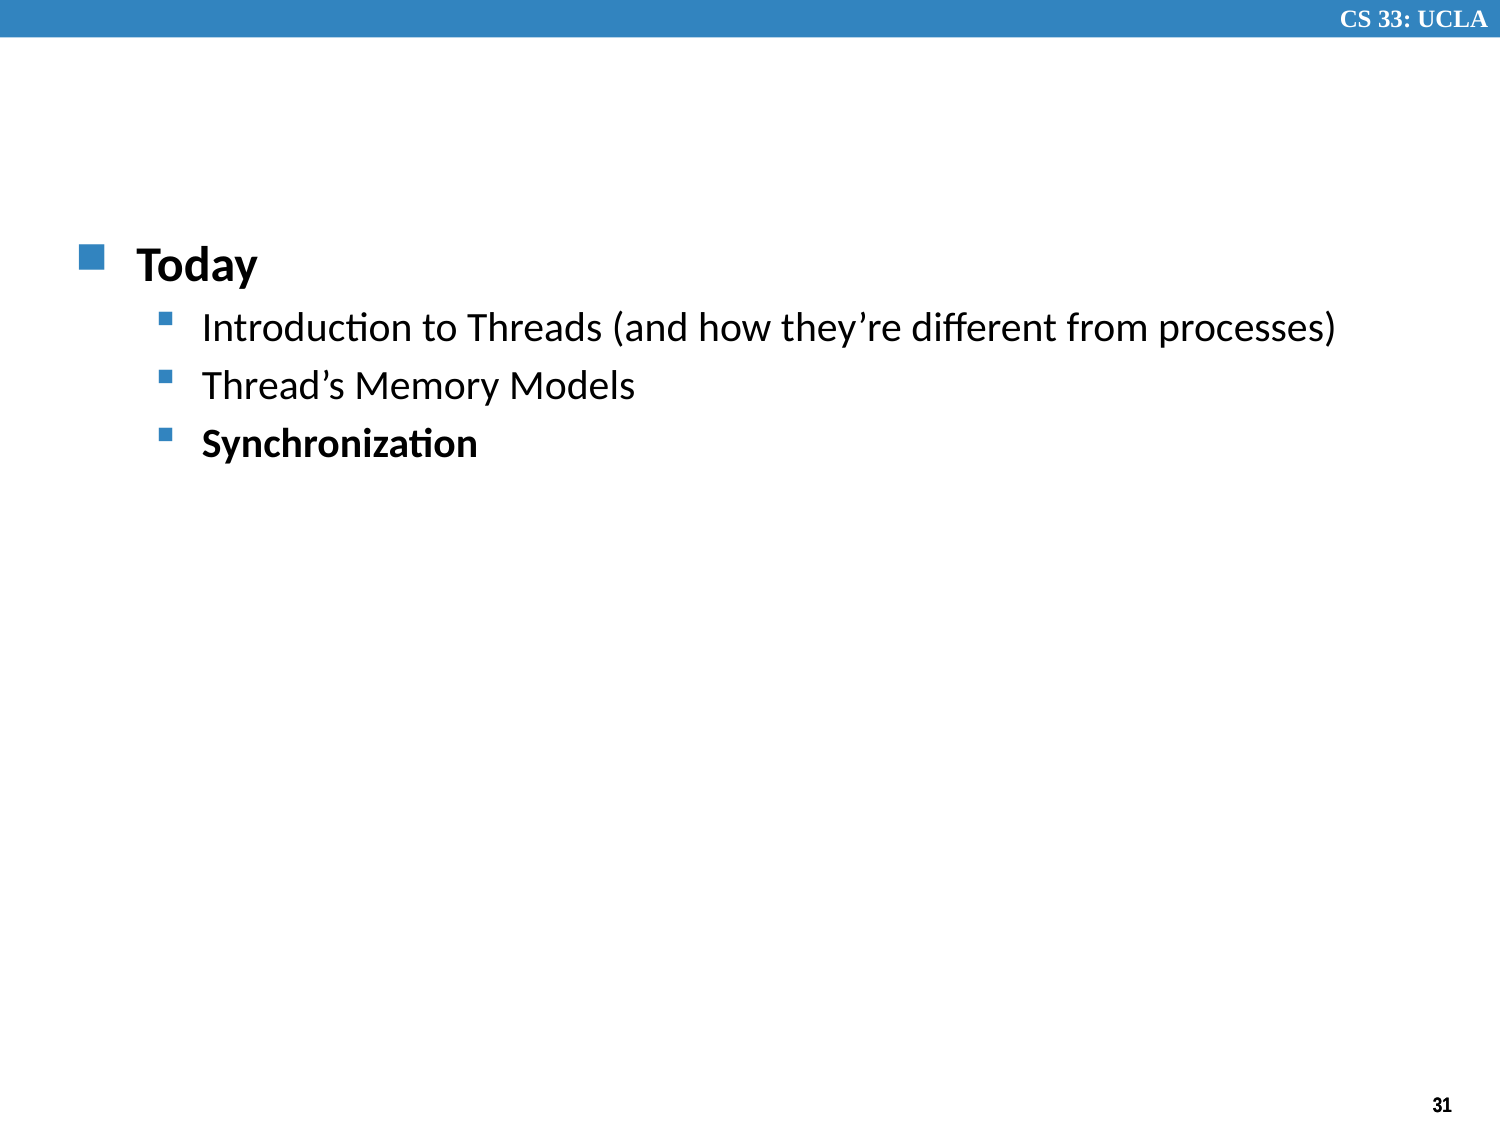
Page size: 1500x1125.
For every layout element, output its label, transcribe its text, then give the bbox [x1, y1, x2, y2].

list Today Introduction to Threads (and how they’re different from processes) Thread’s Memory Models Synchronization [64, 223, 1361, 1040]
